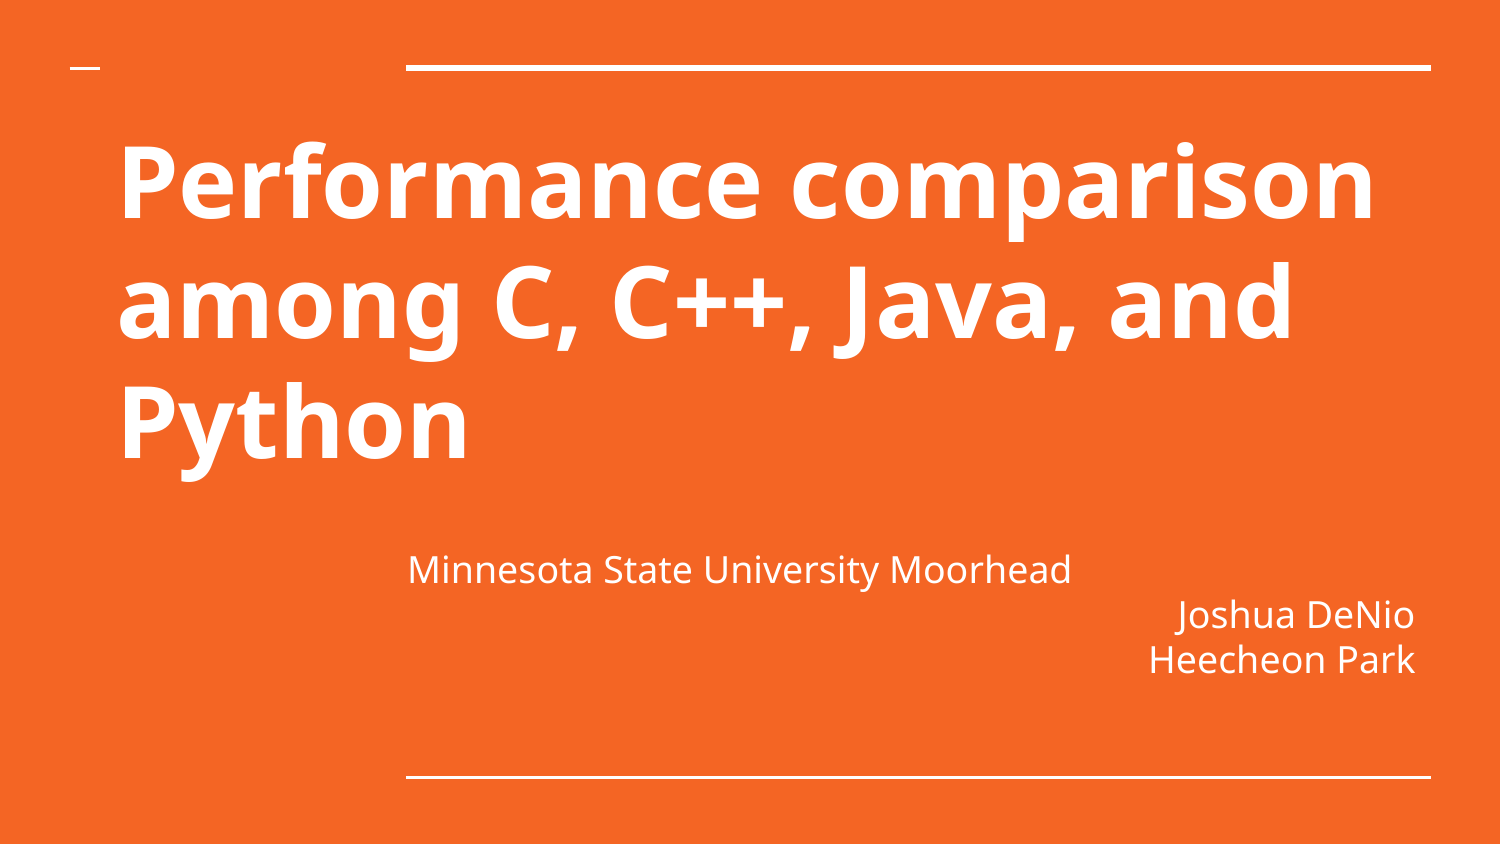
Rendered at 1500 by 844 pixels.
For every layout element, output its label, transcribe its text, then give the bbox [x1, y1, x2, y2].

title Performance comparison among C, C++, Java, and Python [101, 103, 1428, 357]
subtitle Minnesota State University Moorhead Joshua DeNio Heecheon Park [392, 531, 1431, 735]
